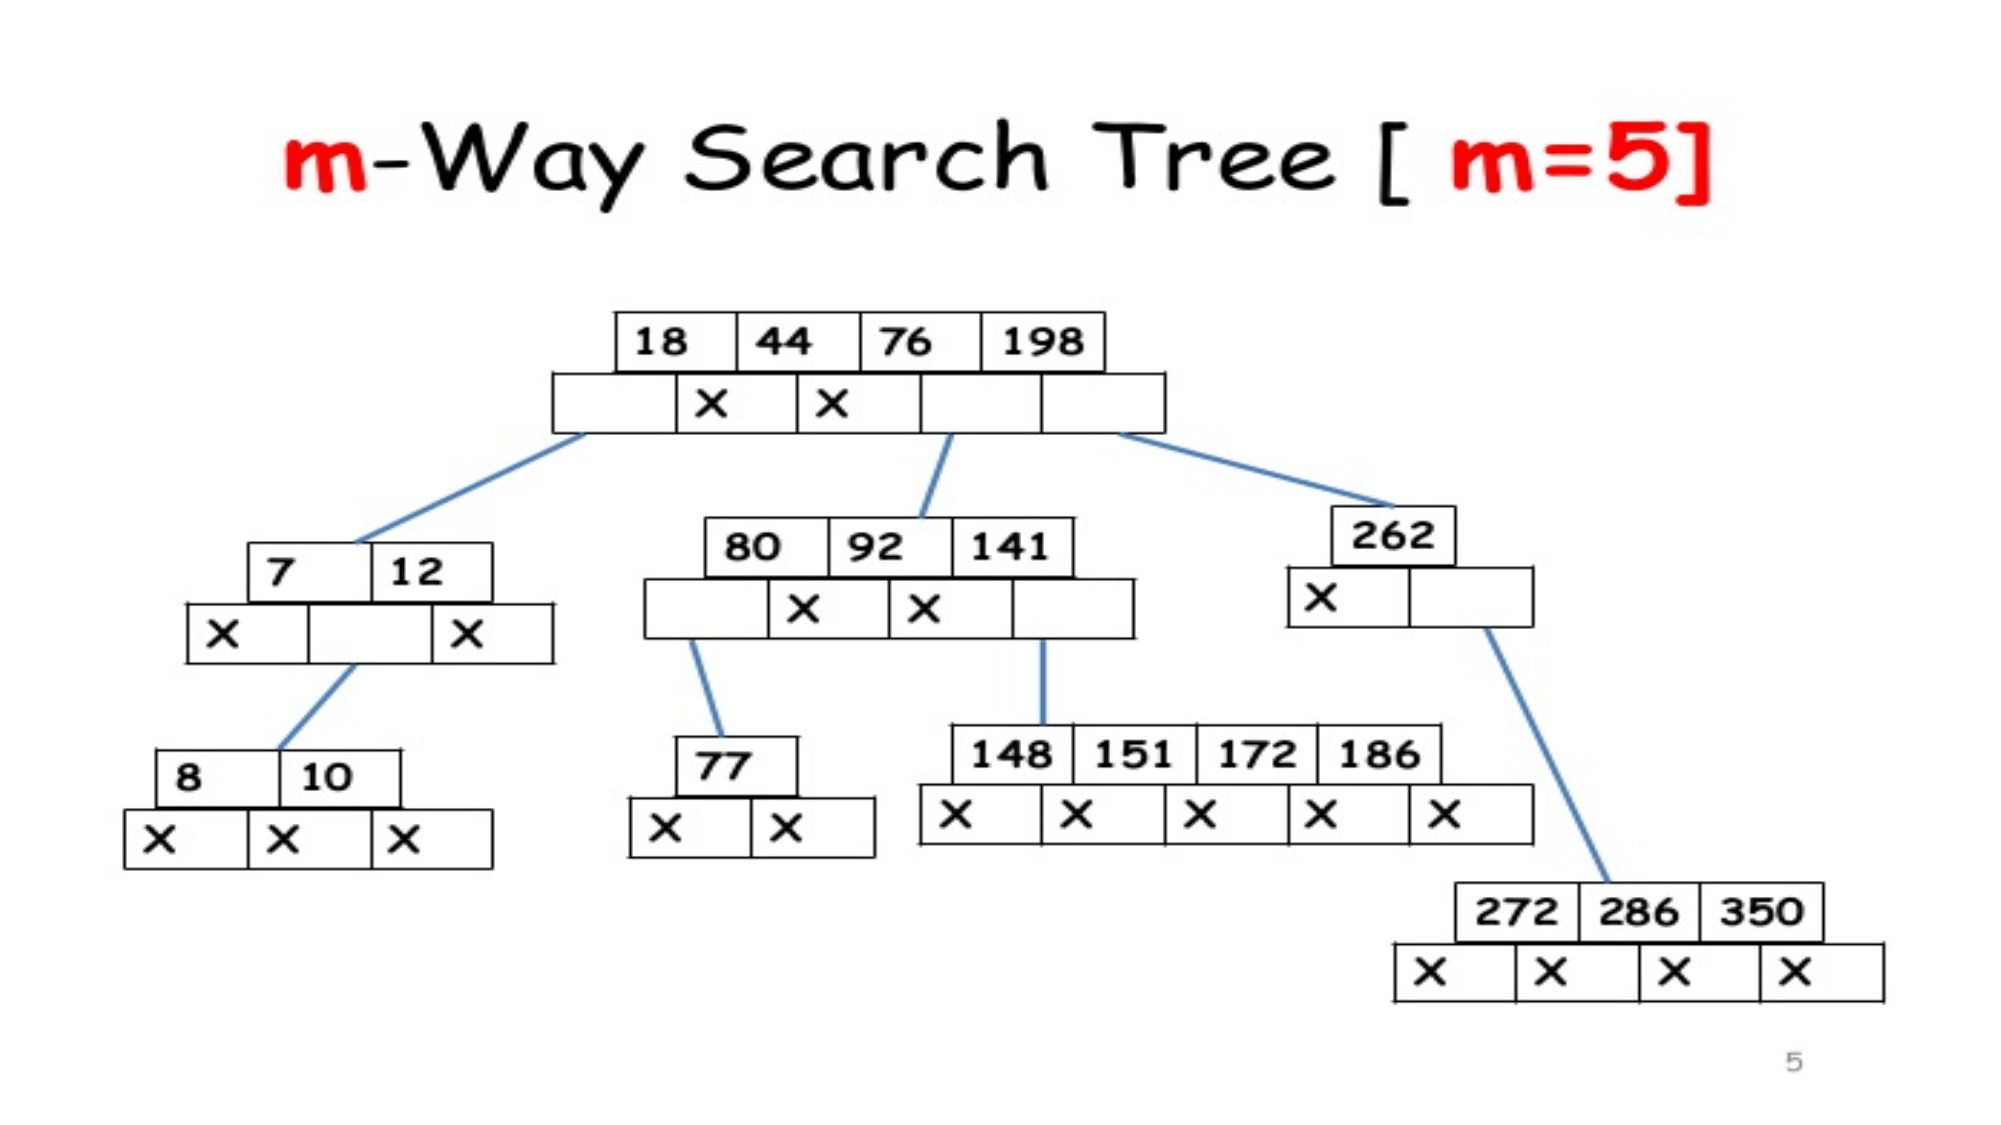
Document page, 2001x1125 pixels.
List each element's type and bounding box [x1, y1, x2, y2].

list [81, 22, 1915, 1115]
